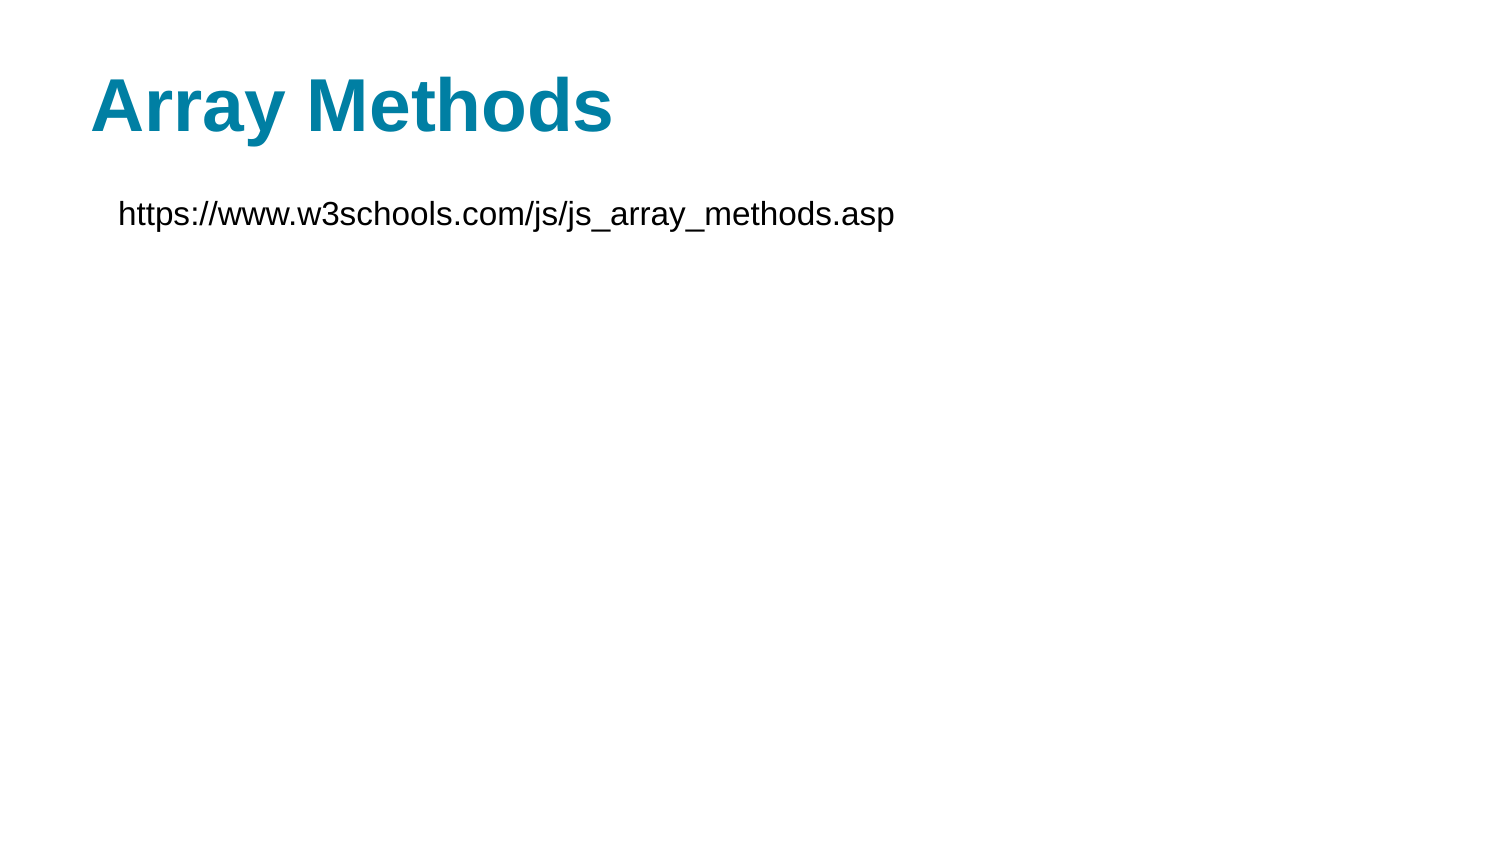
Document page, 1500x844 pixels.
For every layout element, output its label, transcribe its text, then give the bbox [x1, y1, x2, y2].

list https://www.w3schools.com/js/js_array_methods.asp [75, 177, 1426, 757]
title Array Methods [75, 26, 1425, 162]
